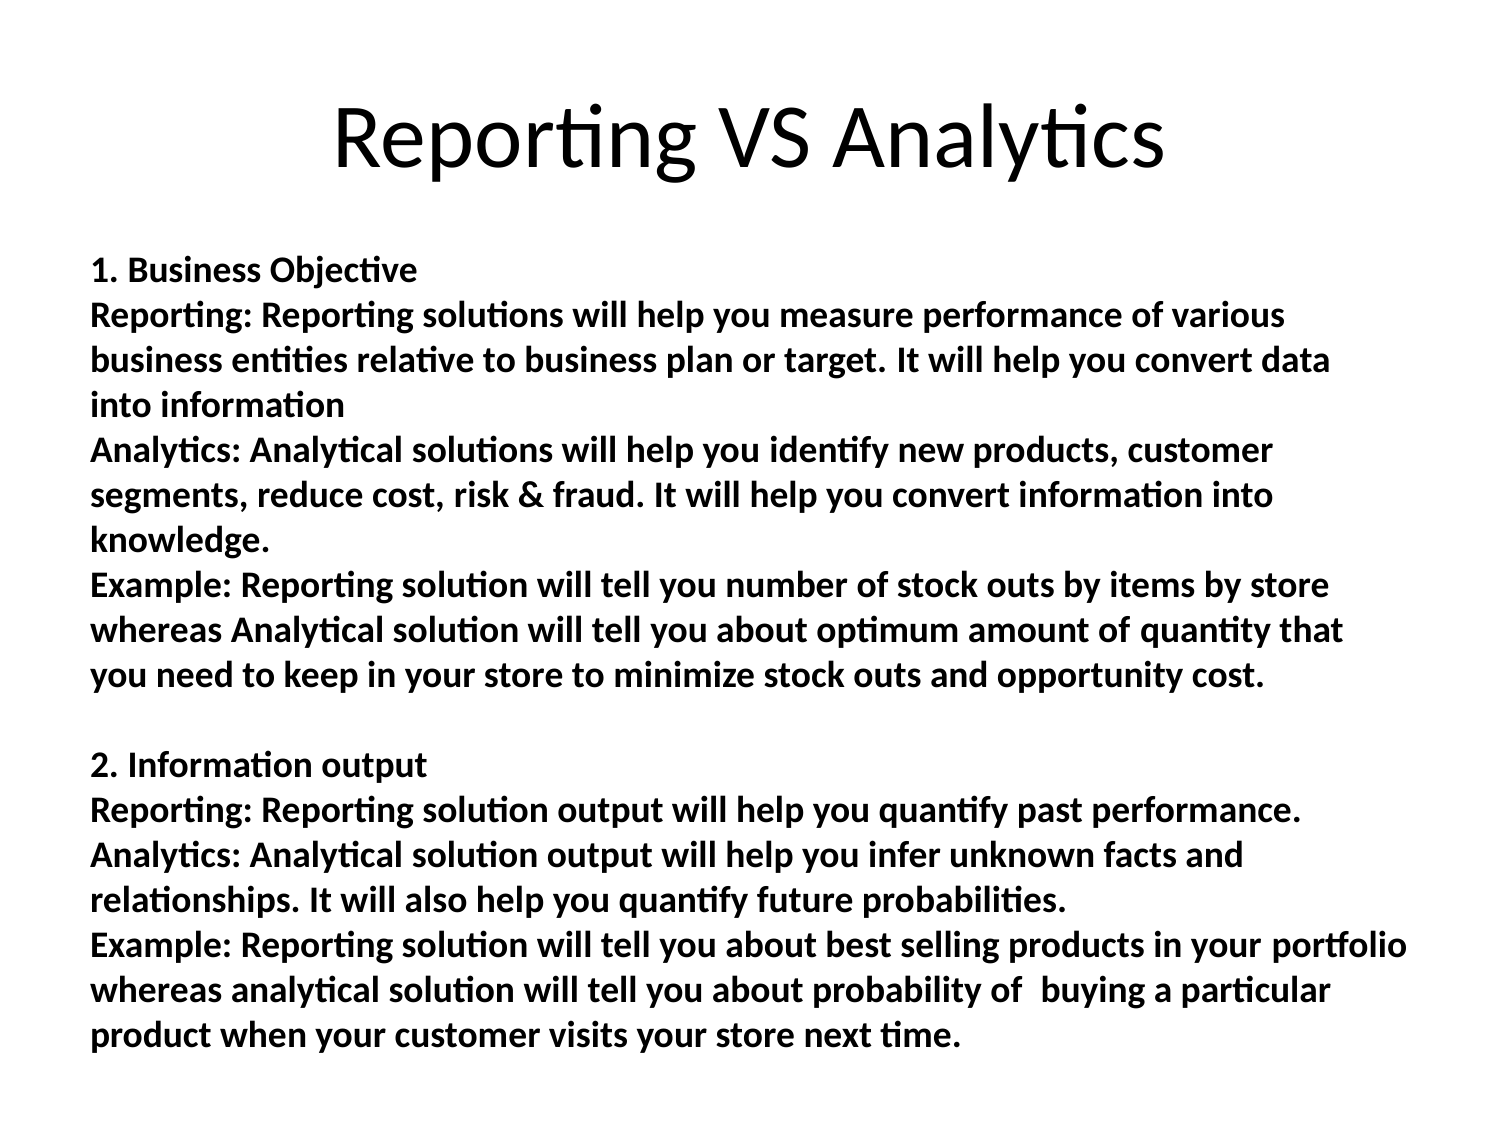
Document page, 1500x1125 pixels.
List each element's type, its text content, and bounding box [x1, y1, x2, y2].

list 1. Business Objective Reporting: Reporting solutions will help you measure performance of various business entities relative to business plan or target. It will help you convert data into information Analytics: Analytical solutions will help you identify new products, customer segments, reduce cost, risk & fraud. It will help you convert information into knowledge. Example: Reporting solution will tell you number of stock outs by items by store whereas Analytical solution will tell you about optimum amount of quantity that you need to keep in your store to minimize stock outs and opportunity cost. 2. Information output Reporting: Reporting solution output will help you quantify past performance. Analytics: Analytical solution output will help you infer unknown facts and relationships. It will also help you quantify future probabilities. Example: Reporting solution will tell you about best selling products in your portfolio whereas analytical solution will tell you about probability of buying a particular product when your customer visits your store next time. [75, 237, 1425, 1125]
title Reporting VS Analytics [75, 37, 1425, 225]
